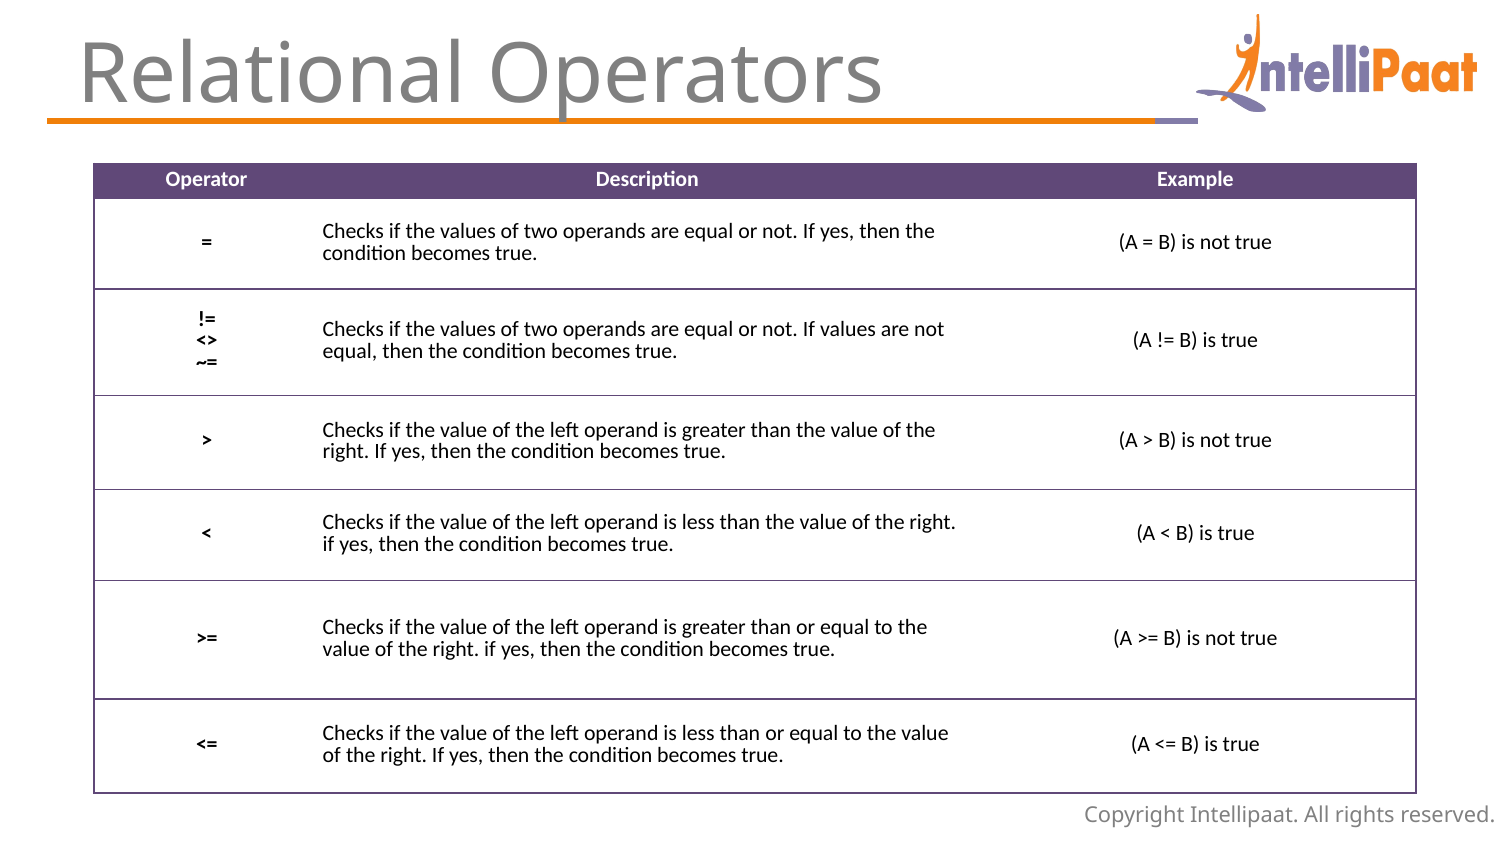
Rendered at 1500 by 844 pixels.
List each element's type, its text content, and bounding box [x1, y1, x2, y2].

table_cell > [95, 396, 320, 489]
table_cell Checks if the values of two operands are equal or not. If yes, then the condition becomes true. [320, 199, 975, 288]
table_cell (A != B) is true [975, 290, 1415, 395]
table_cell = [95, 199, 320, 288]
table_cell (A > B) is not true [975, 396, 1415, 489]
table_cell (A <= B) is true [975, 700, 1415, 792]
text_box Relational Operators [77, 23, 1143, 119]
table_cell < [95, 490, 320, 580]
table_cell <= [95, 700, 320, 792]
table_cell != <> ~= [95, 290, 320, 395]
table_cell (A = B) is not true [975, 199, 1415, 288]
table_cell (A < B) is true [975, 490, 1415, 580]
table_cell Checks if the value of the left operand is less than the value of the right. if yes, then the condition becomes true. [320, 490, 975, 580]
table_cell Checks if the value of the left operand is less than or equal to the value of the right. If yes, then the condition becomes true. [320, 700, 975, 792]
table_header Operator [95, 164, 320, 197]
table_cell >= [95, 581, 320, 698]
picture [1196, 14, 1477, 112]
table_header Description [320, 164, 975, 197]
table_cell Checks if the value of the left operand is greater than the value of the right. If yes, then the condition becomes true. [320, 396, 975, 489]
table_header Example [975, 164, 1415, 197]
table_cell Checks if the values of two operands are equal or not. If values are not equal, then the condition becomes true. [320, 290, 975, 395]
table_cell Checks if the value of the left operand is greater than or equal to the value of the right. if yes, then the condition becomes true. [320, 581, 975, 698]
table_cell (A >= B) is not true [975, 581, 1415, 698]
